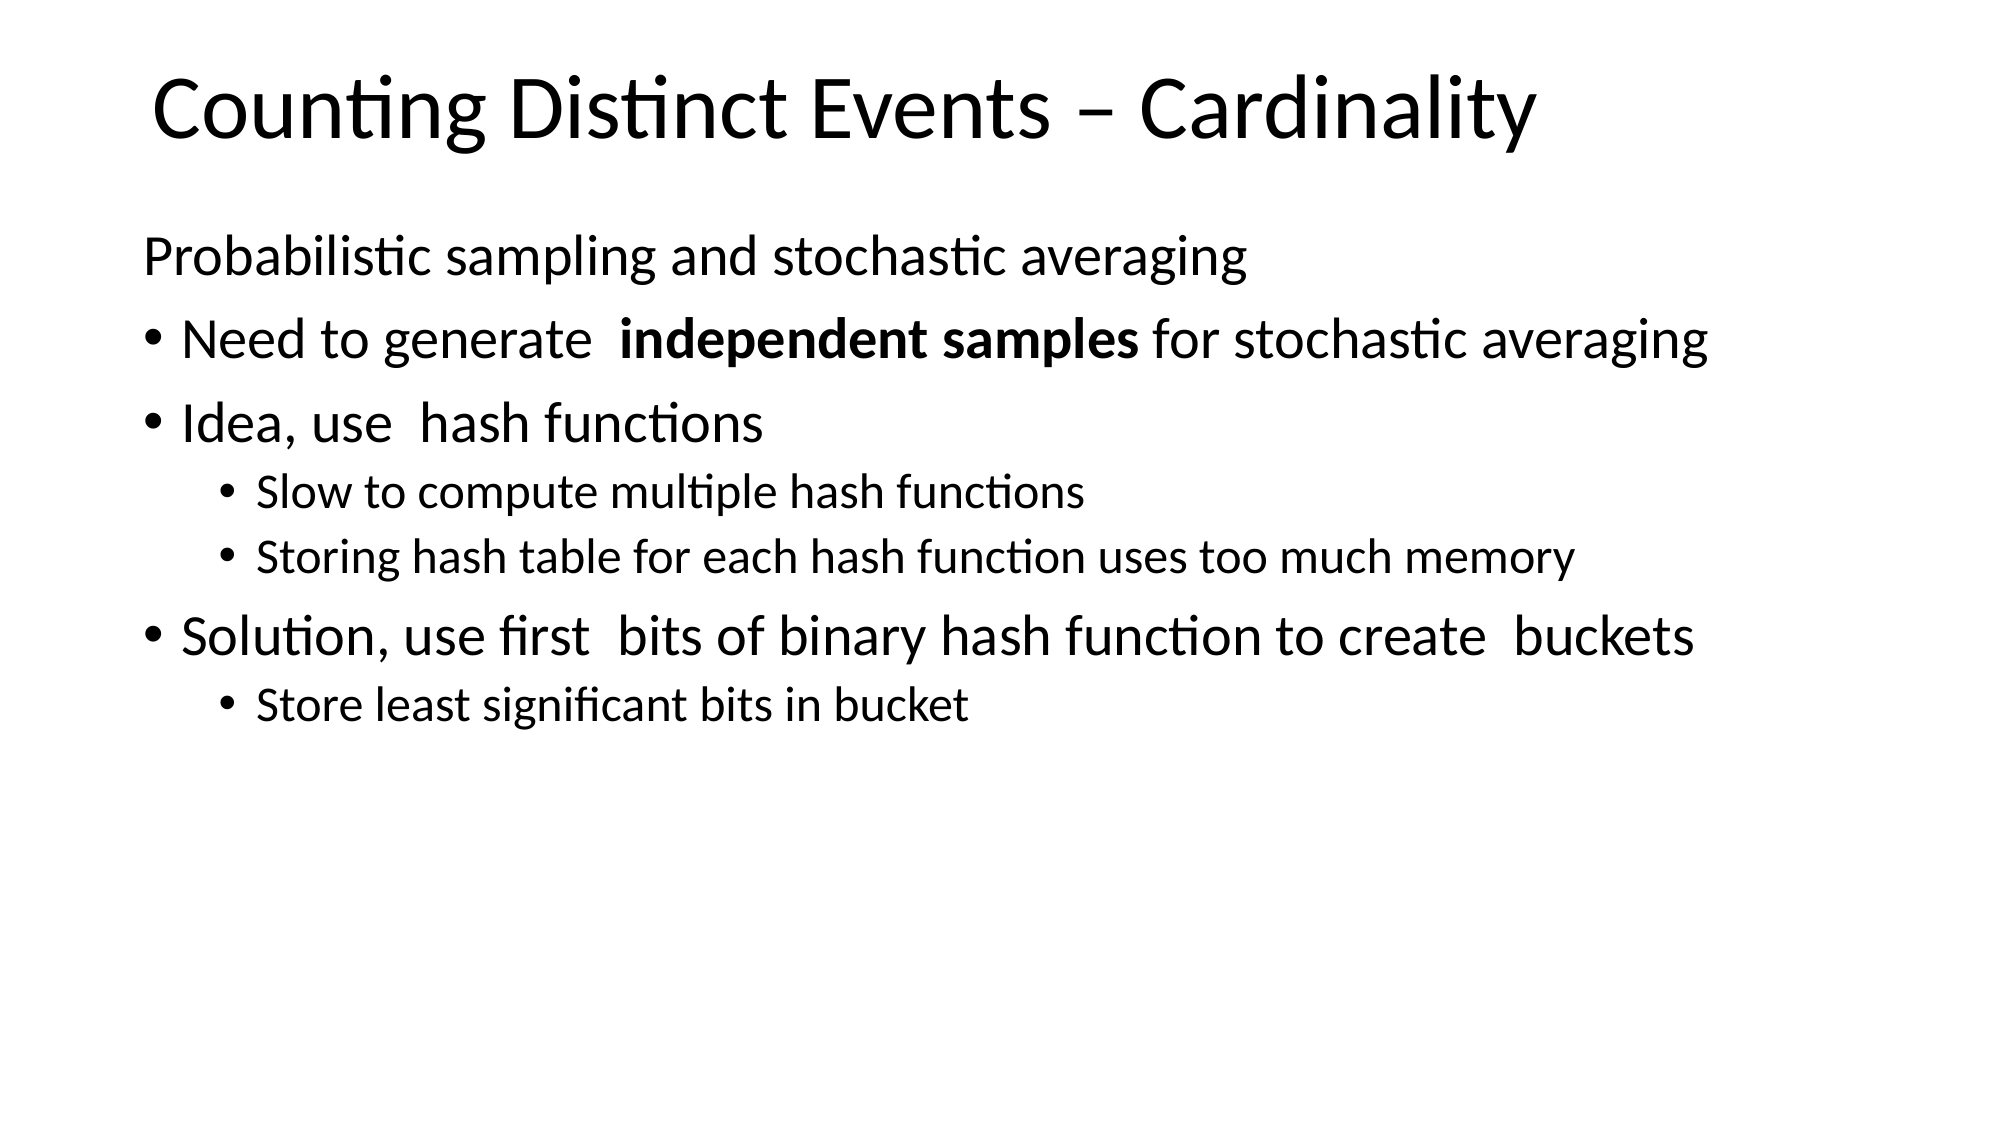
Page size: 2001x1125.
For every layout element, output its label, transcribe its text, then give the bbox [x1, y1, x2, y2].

text_box Counting Distinct Events – Cardinality [137, 0, 1863, 218]
